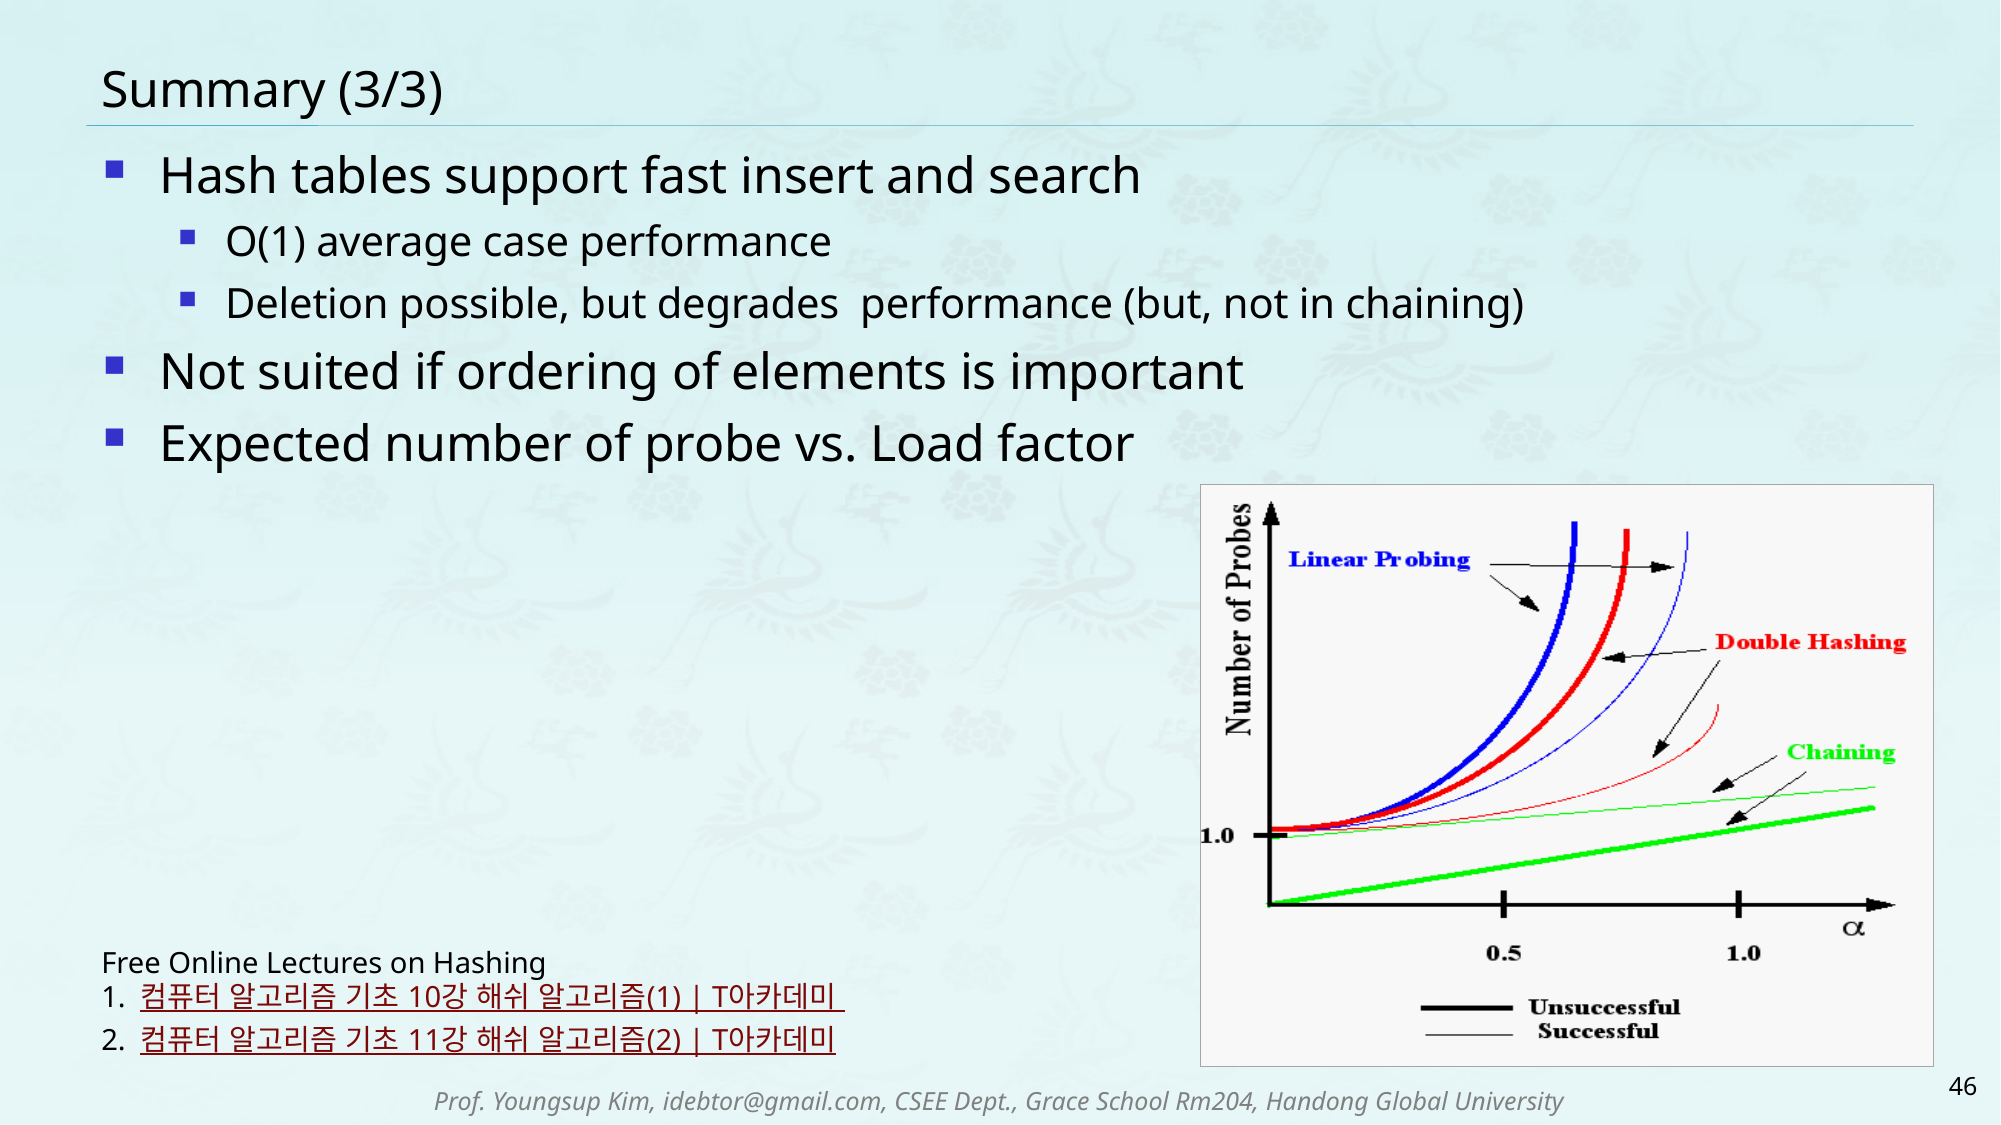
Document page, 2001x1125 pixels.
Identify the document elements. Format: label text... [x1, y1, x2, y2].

list Hash tables support fast insert and search O(1) average case performance Deletion possible, but degrades performance (but, not in chaining) Not suited if ordering of elements is important Expected number of probe vs. Load factor [86, 135, 1914, 1058]
picture [1200, 484, 1934, 1067]
title Summary (3/3) [86, 50, 1914, 126]
text_box Free Online Lectures on Hashing 1. 컴퓨터 알고리즘 기초 10강 해쉬 알고리즘(1) | T아카데미 2. 컴퓨터 알고리즘 기초 11강 해쉬 알고리즘(2) | T아카데미 [86, 936, 1103, 1072]
slide_number 46 [1816, 1057, 1993, 1118]
